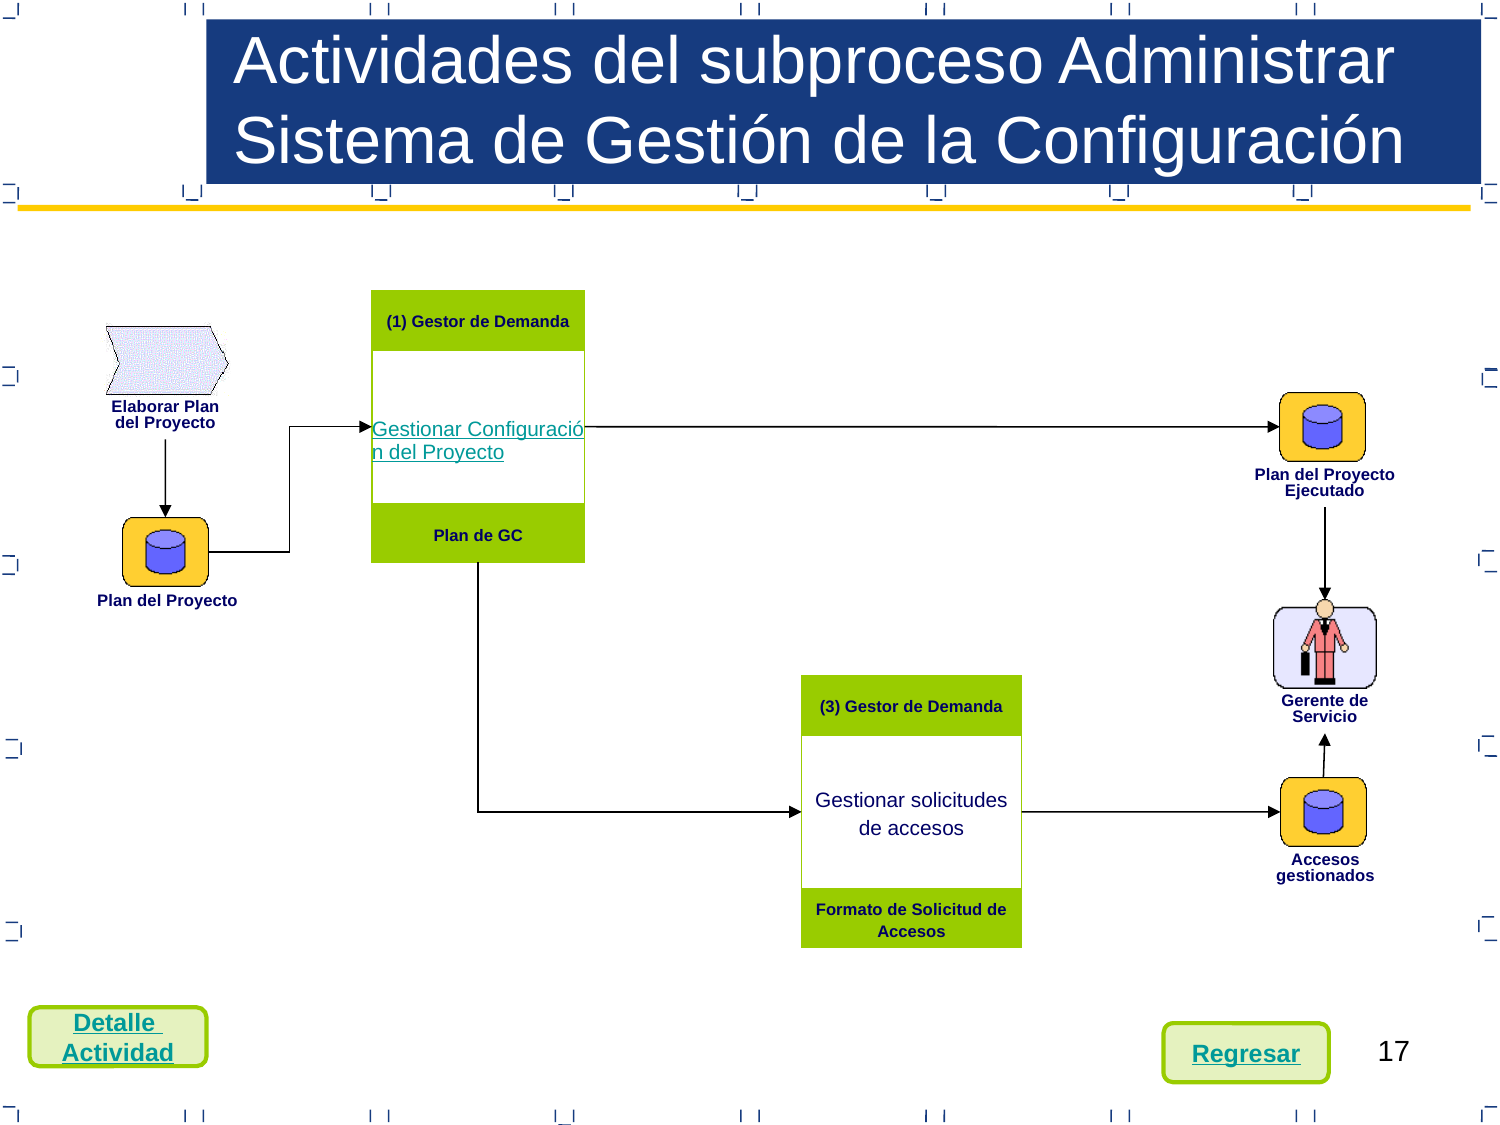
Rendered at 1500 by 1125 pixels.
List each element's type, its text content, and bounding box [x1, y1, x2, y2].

text_box Regresar [1163, 1023, 1329, 1083]
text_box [1234, 391, 1416, 509]
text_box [1234, 599, 1416, 735]
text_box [88, 321, 243, 441]
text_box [801, 675, 1022, 948]
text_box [1234, 777, 1417, 894]
text_box Actividades del subproceso Administrar Sistema de Gestión de la Configuración [218, 9, 1436, 185]
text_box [371, 290, 585, 563]
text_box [208, 426, 373, 553]
text_box Detalle Actividad [29, 1007, 207, 1067]
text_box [76, 517, 259, 618]
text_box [514, 525, 765, 849]
